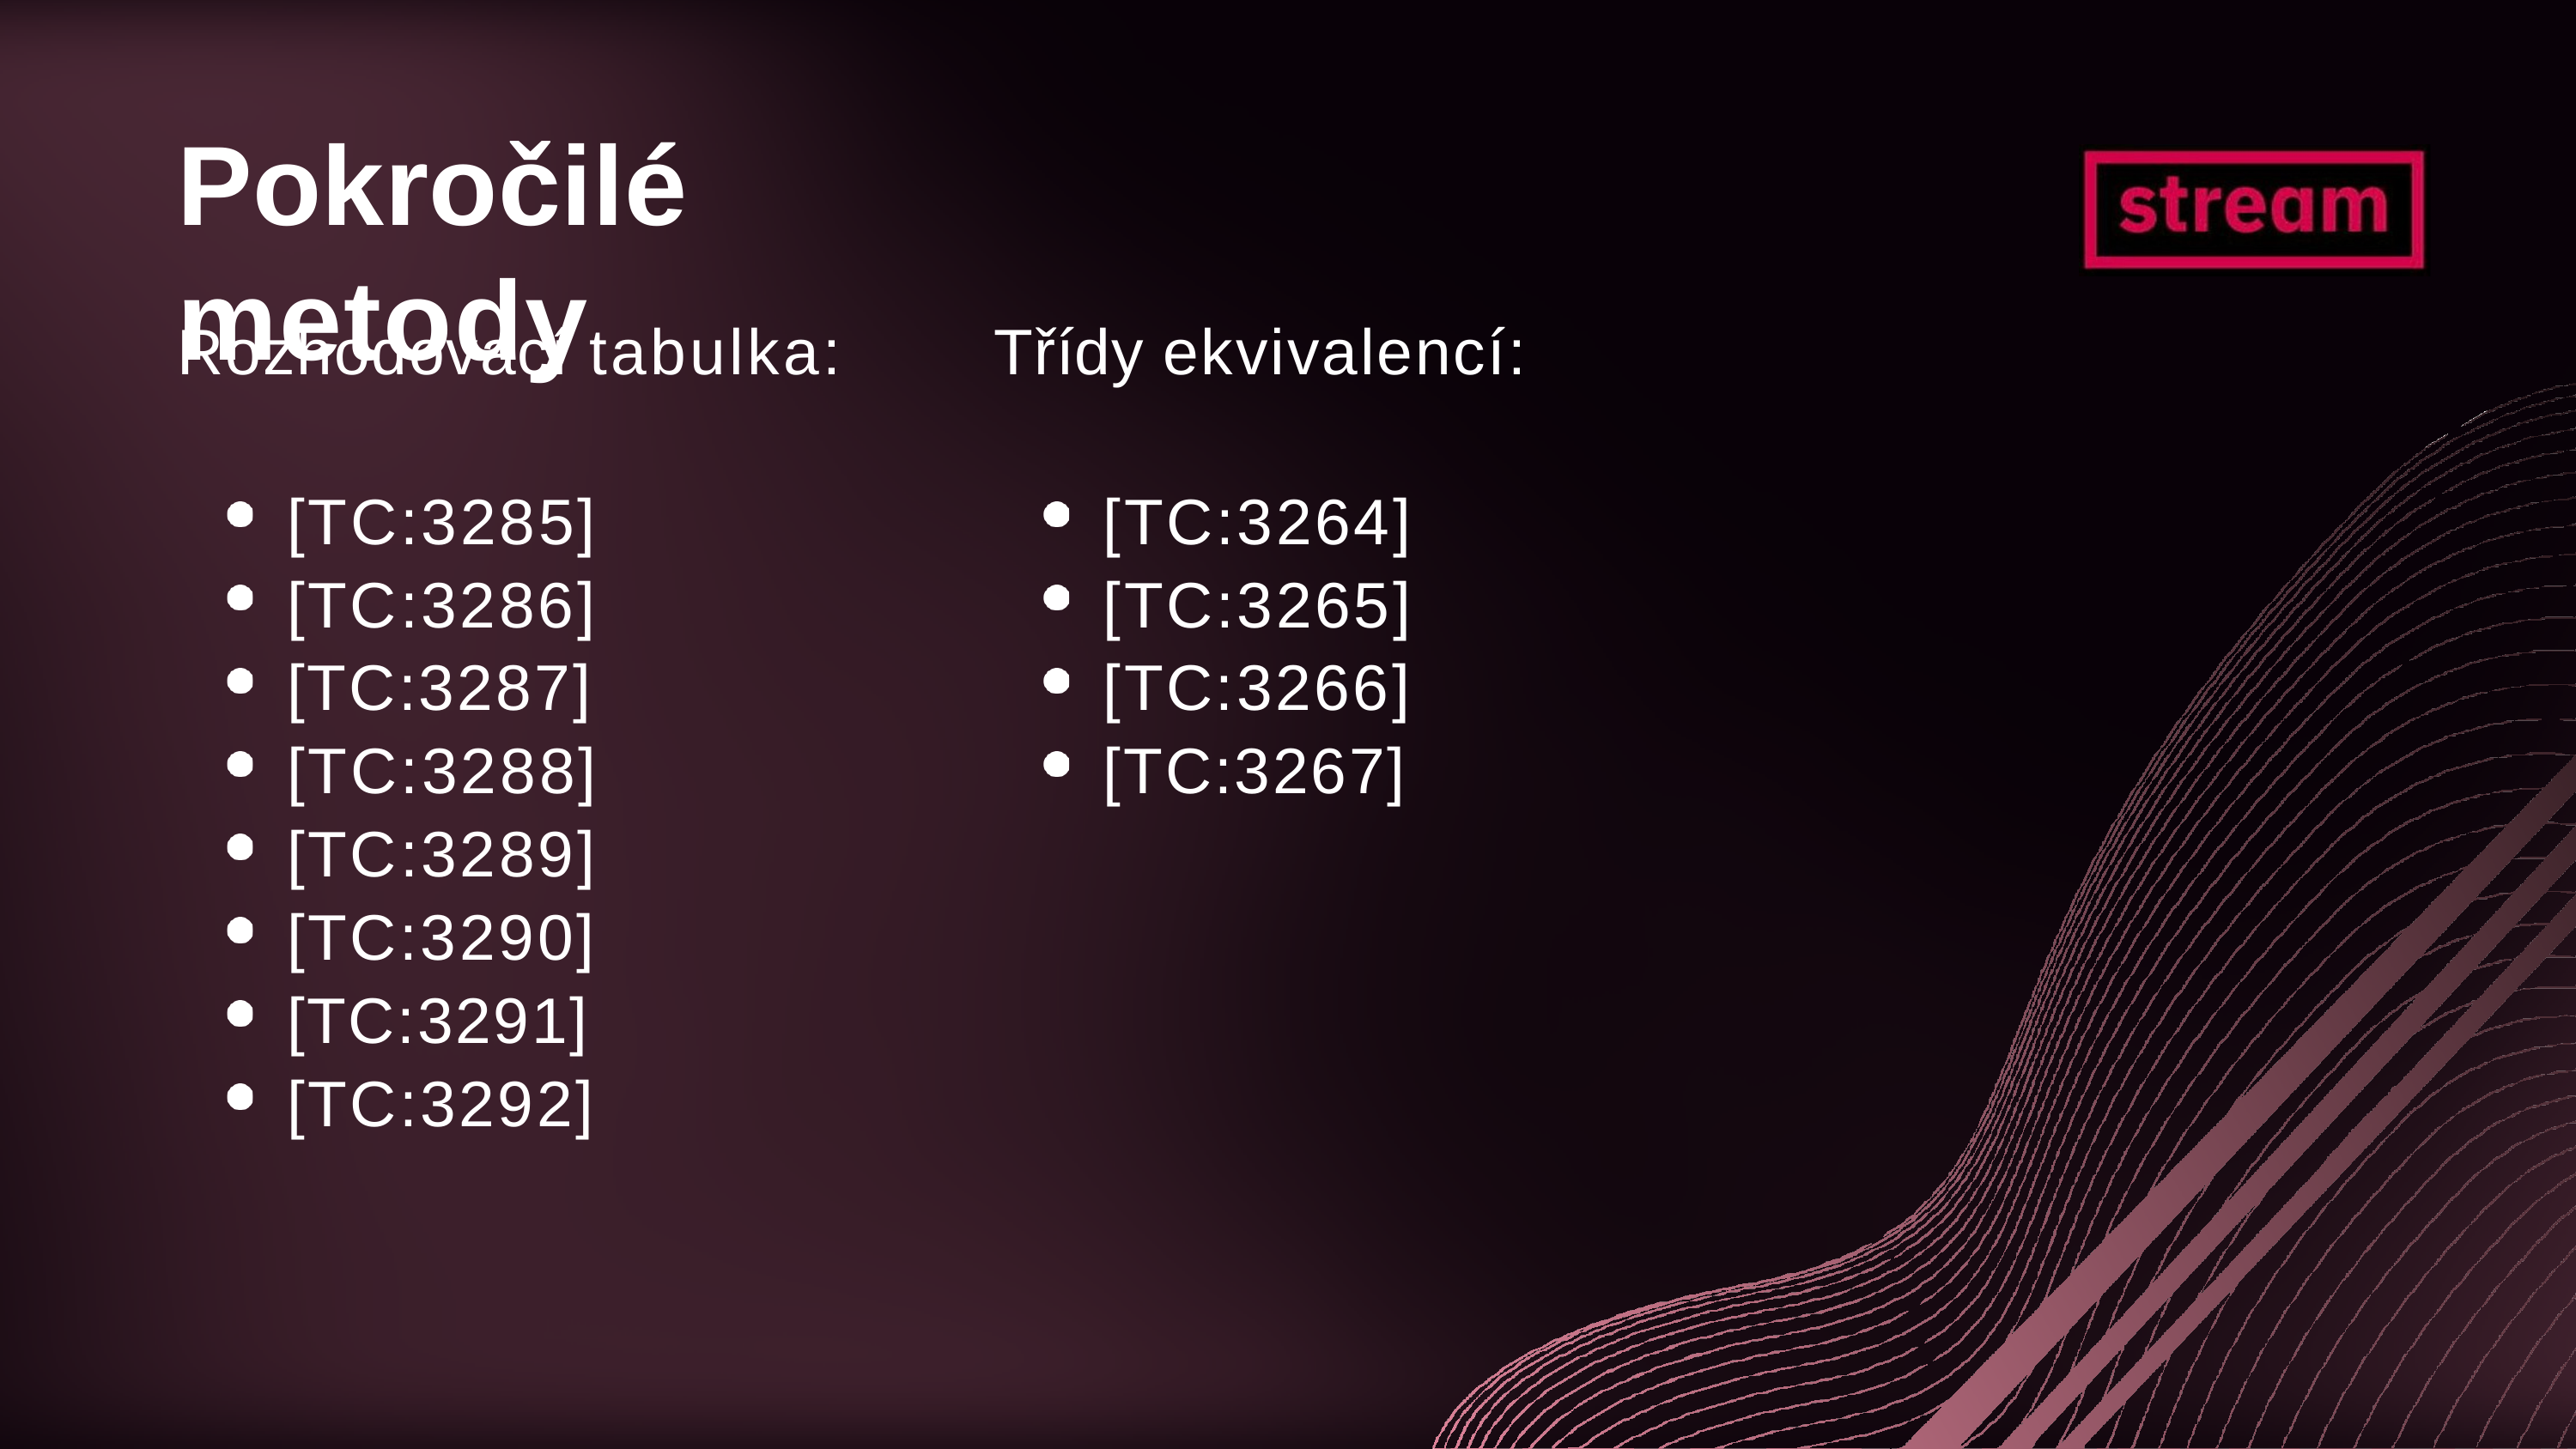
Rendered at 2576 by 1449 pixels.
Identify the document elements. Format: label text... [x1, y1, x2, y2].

title Pokročilé metody [175, 110, 1131, 383]
text_box Třídy ekvivalencí: [TC:3264] [TC:3265] [TC:3266] [TC:3267] [992, 307, 1529, 807]
text_box [1432, 383, 2576, 1449]
list Rozhodovací tabulka: [TC:3285] [TC:3286] [TC:3287] [TC:3288] [TC:3289] [TC:3290] [TC:3291] [TC:3292] [175, 307, 845, 1140]
text_box [2079, 144, 2431, 276]
text_box [0, 0, 2576, 1449]
